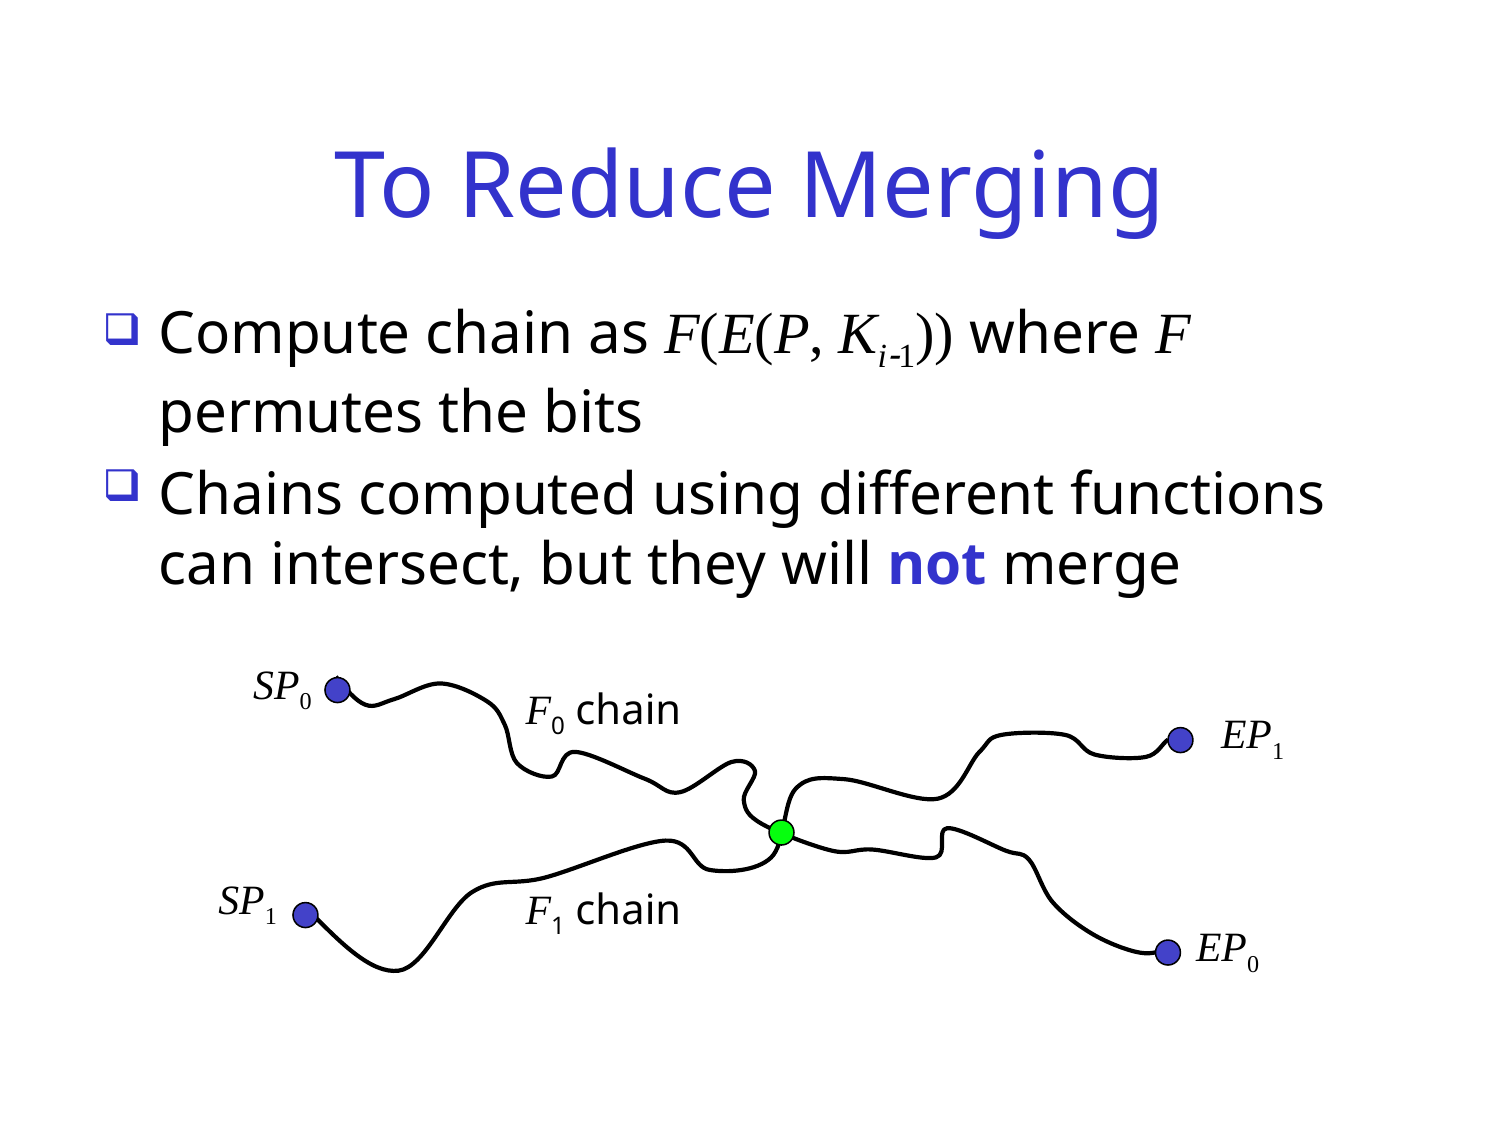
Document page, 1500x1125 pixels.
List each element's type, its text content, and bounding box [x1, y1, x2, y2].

text_box [510, 747, 778, 828]
text_box [324, 677, 350, 703]
text_box [1167, 727, 1193, 753]
text_box [792, 824, 1158, 954]
text_box EP0 [1181, 912, 1275, 985]
text_box [292, 902, 318, 928]
text_box F1 chain [510, 875, 697, 947]
text_box SP0 [238, 650, 327, 722]
text_box [345, 679, 510, 746]
text_box EP1 [1206, 699, 1300, 772]
text_box [769, 820, 794, 846]
text_box [1155, 940, 1181, 966]
text_box [318, 822, 779, 971]
title To Reduce Merging [112, 87, 1388, 275]
text_box [775, 732, 1168, 820]
text_box F0 chain [510, 675, 697, 747]
text_box SP1 [203, 865, 293, 937]
list Compute chain as F(E(P, Ki1)) where F permutes the bits Chains computed using different functions can intersect, but they will not merge [87, 287, 1375, 613]
